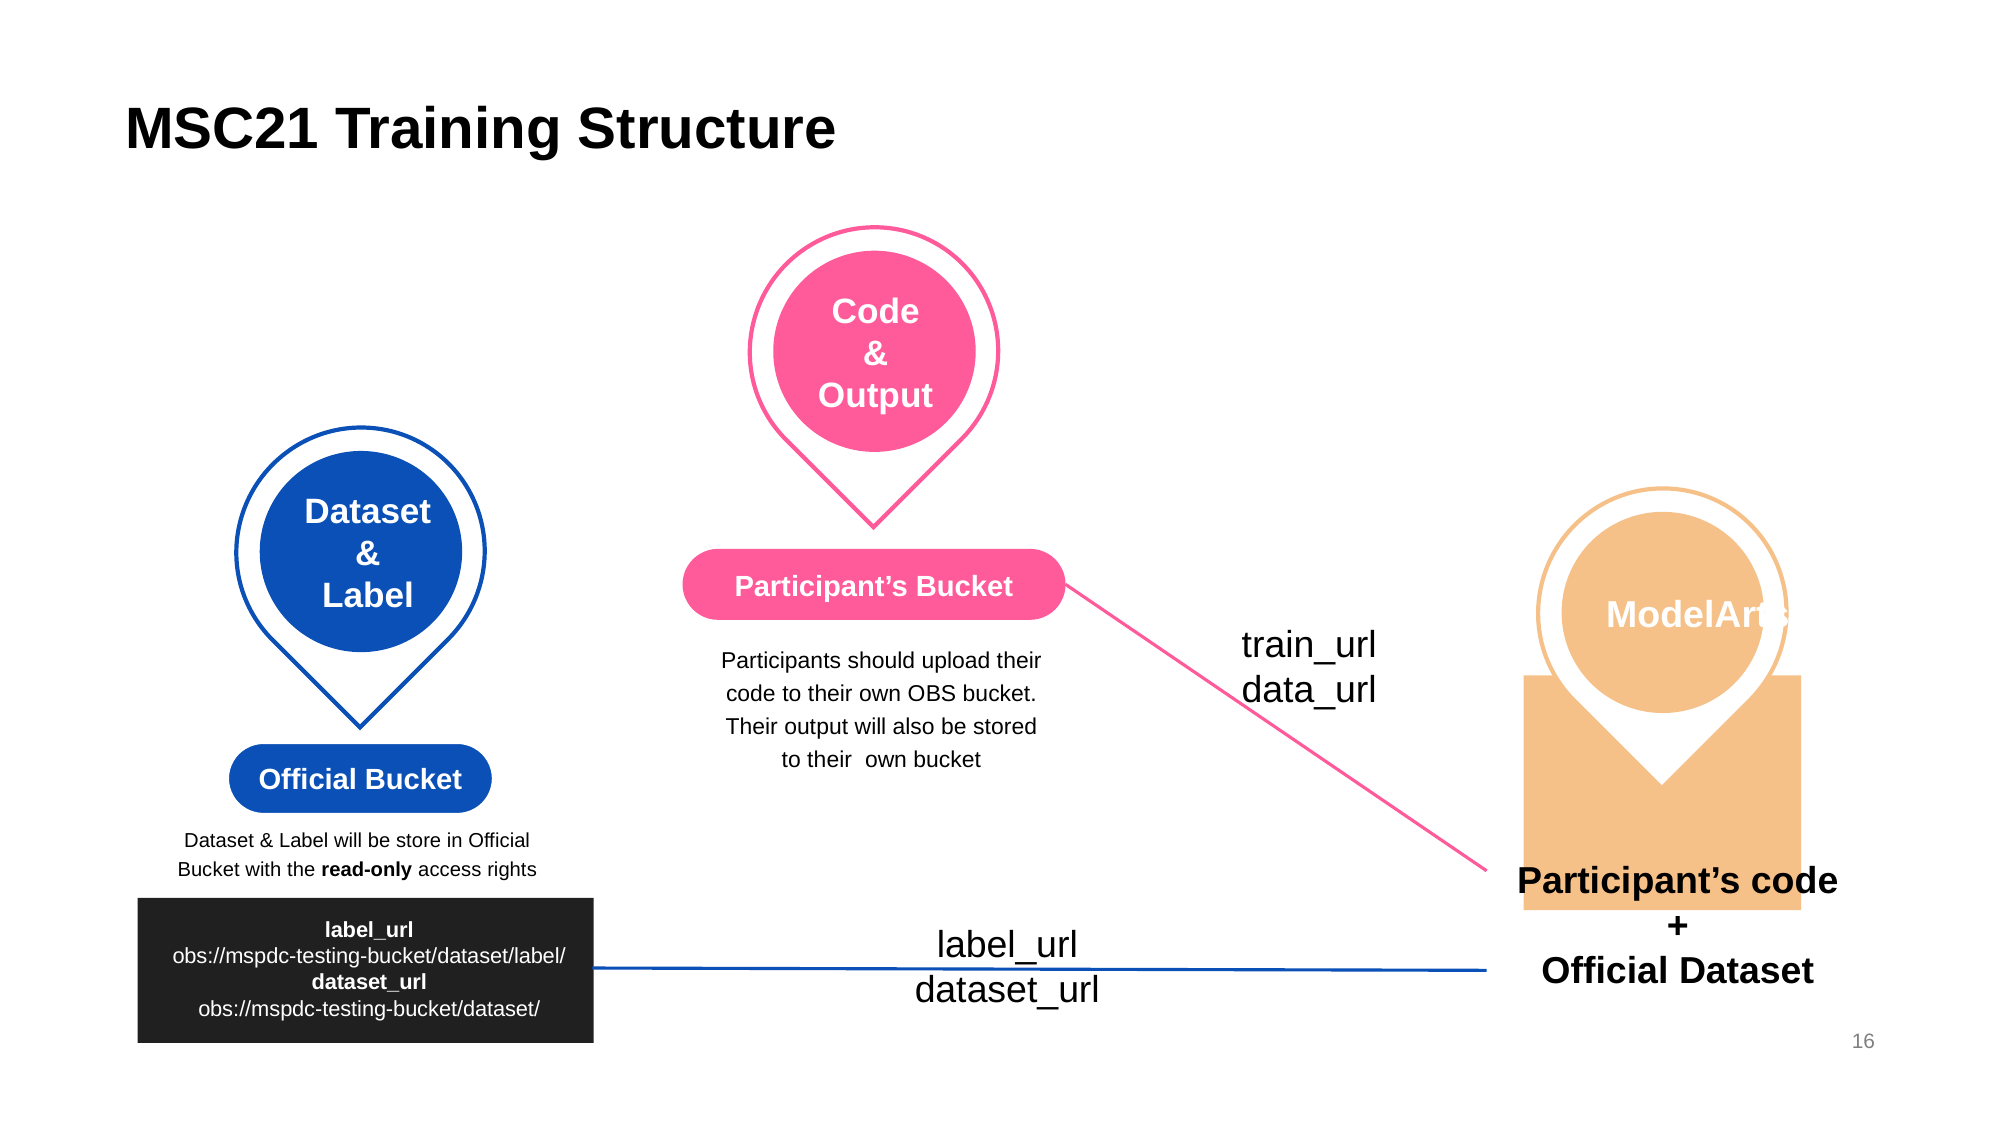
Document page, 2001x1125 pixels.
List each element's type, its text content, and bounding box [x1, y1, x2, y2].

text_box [235, 427, 486, 676]
title MSC21 Training Structure [109, 0, 1890, 169]
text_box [137, 897, 594, 1043]
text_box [749, 227, 999, 476]
text_box [1523, 674, 1802, 825]
text_box Participant’s Bucket [681, 547, 1067, 621]
text_box Dataset & Label will be store in Official Bucket with the read-only access rights [152, 815, 563, 897]
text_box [1537, 488, 1787, 737]
text_box Participant’s code + Official Dataset [1502, 825, 1838, 1000]
text_box Official Bucket [226, 741, 494, 815]
slide_number 16 [1412, 1023, 1890, 1058]
text_box label_url dataset_url [873, 912, 1141, 968]
text_box Participants should upload their code to their own OBS bucket. Their output will also be stored to their own bucket [703, 632, 1060, 784]
text_box label_url dataset_url [873, 971, 1141, 1017]
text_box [1065, 584, 1487, 871]
